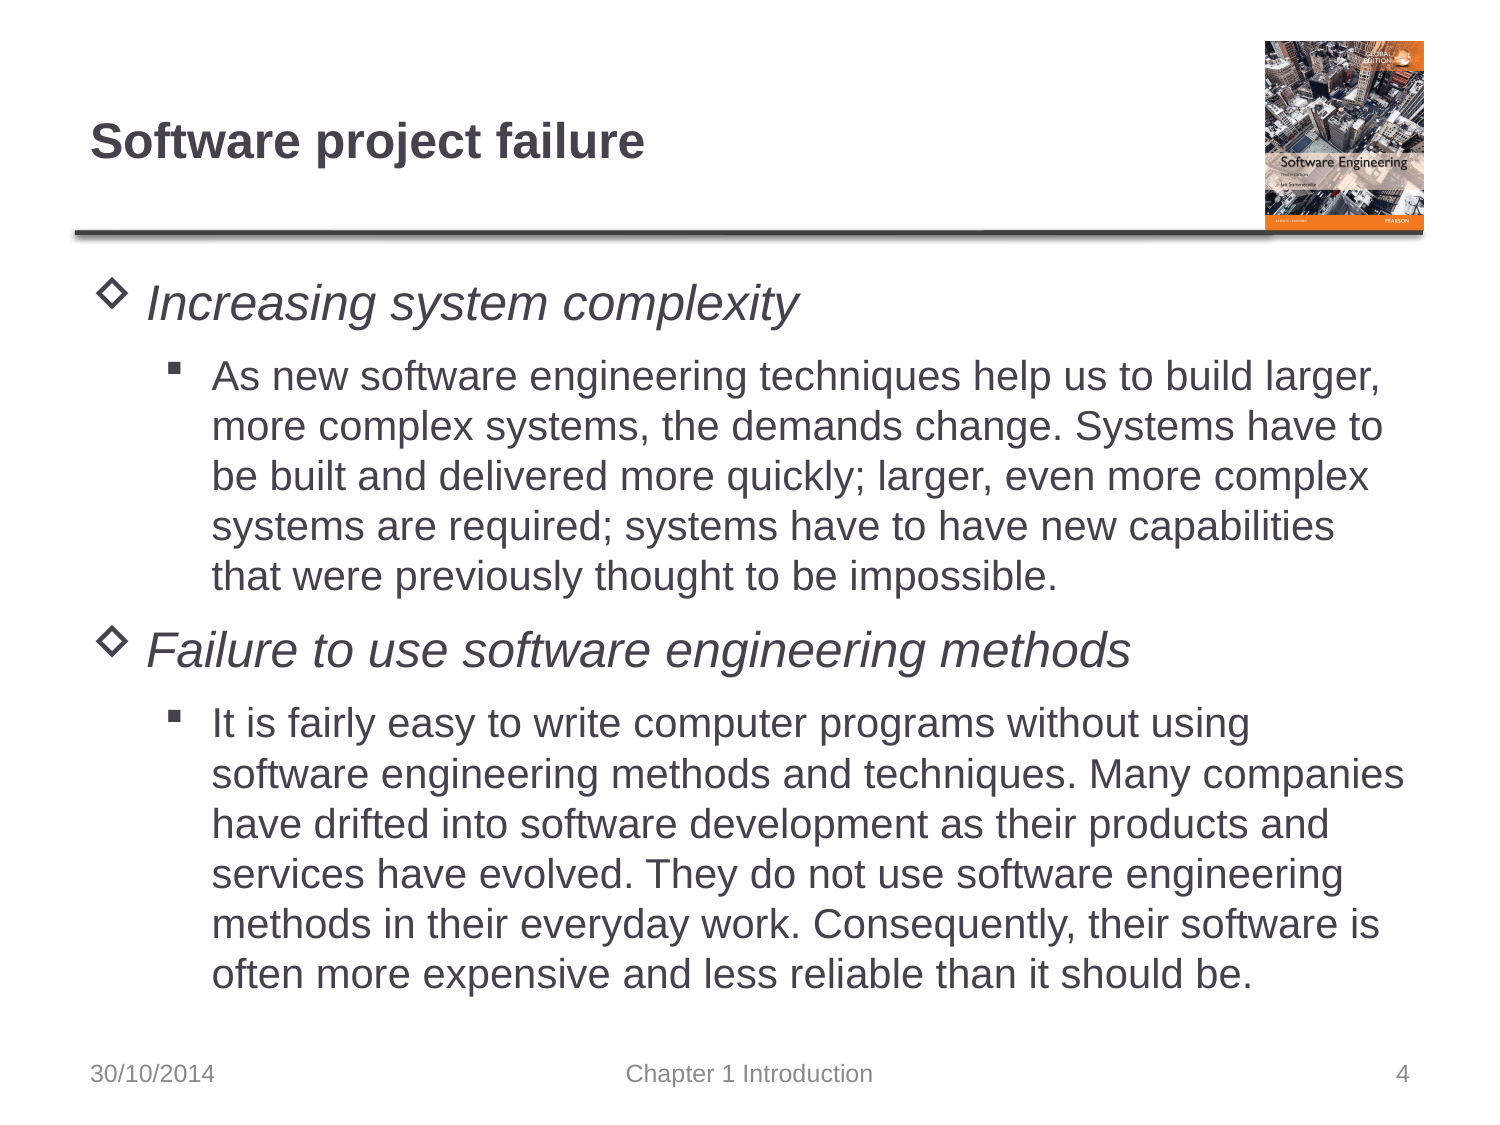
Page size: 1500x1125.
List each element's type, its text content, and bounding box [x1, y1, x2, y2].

title Software project failure [74, 44, 1272, 233]
picture [1265, 41, 1424, 231]
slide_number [75, 1042, 425, 1103]
slide_number 4 [1074, 1042, 1425, 1103]
footer Chapter 1 Introduction [512, 1042, 988, 1103]
list Increasing system complexity As new software engineering techniques help us to build larger, more complex systems, the demands change. Systems have to be built and delivered more quickly; larger, even more complex systems are required; systems have to have new capabilities that were previously thought to be impossible. Failure to use software engineering methods It is fairly easy to write computer programs without using software engineering methods and techniques. Many companies have drifted into software development as their products and services have evolved. They do not use software engineering methods in their everyday work. Consequently, their software is often more expensive and less reliable than it should be. [75, 262, 1425, 1005]
